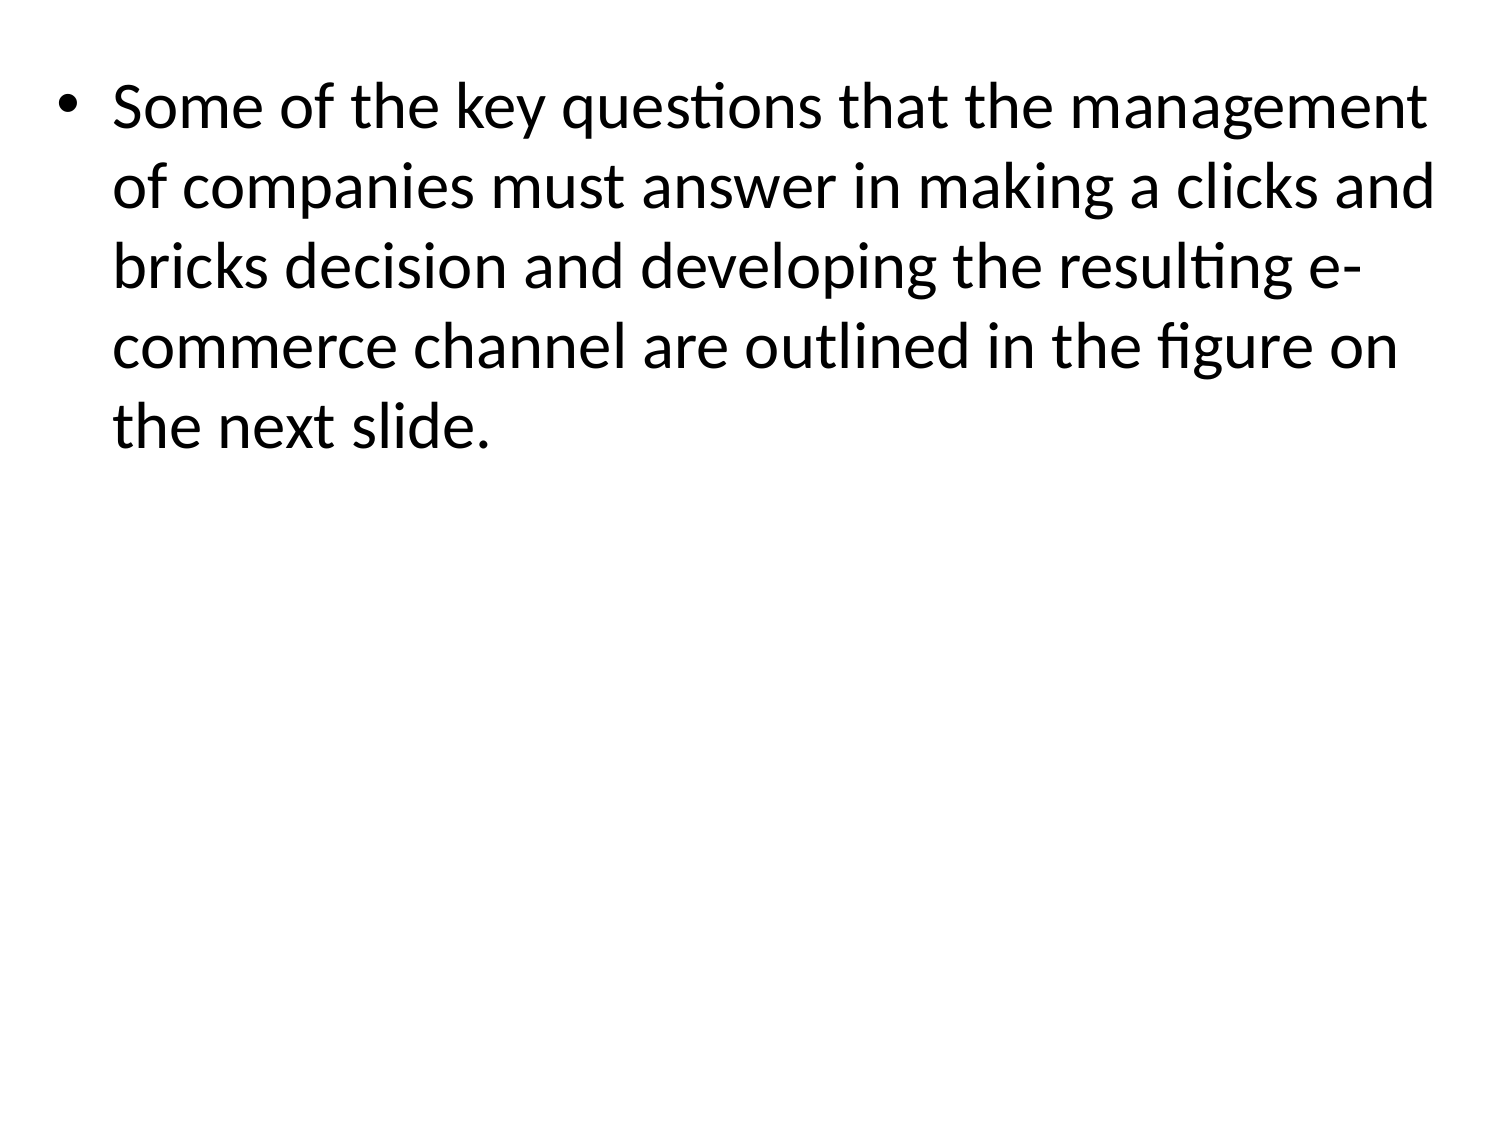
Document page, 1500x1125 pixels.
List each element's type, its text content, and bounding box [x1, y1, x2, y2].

list Some of the key questions that the management of companies must answer in making a clicks and bricks decision and developing the resulting e-commerce channel are out­lined in the figure on the next slide. [41, 54, 1467, 1094]
